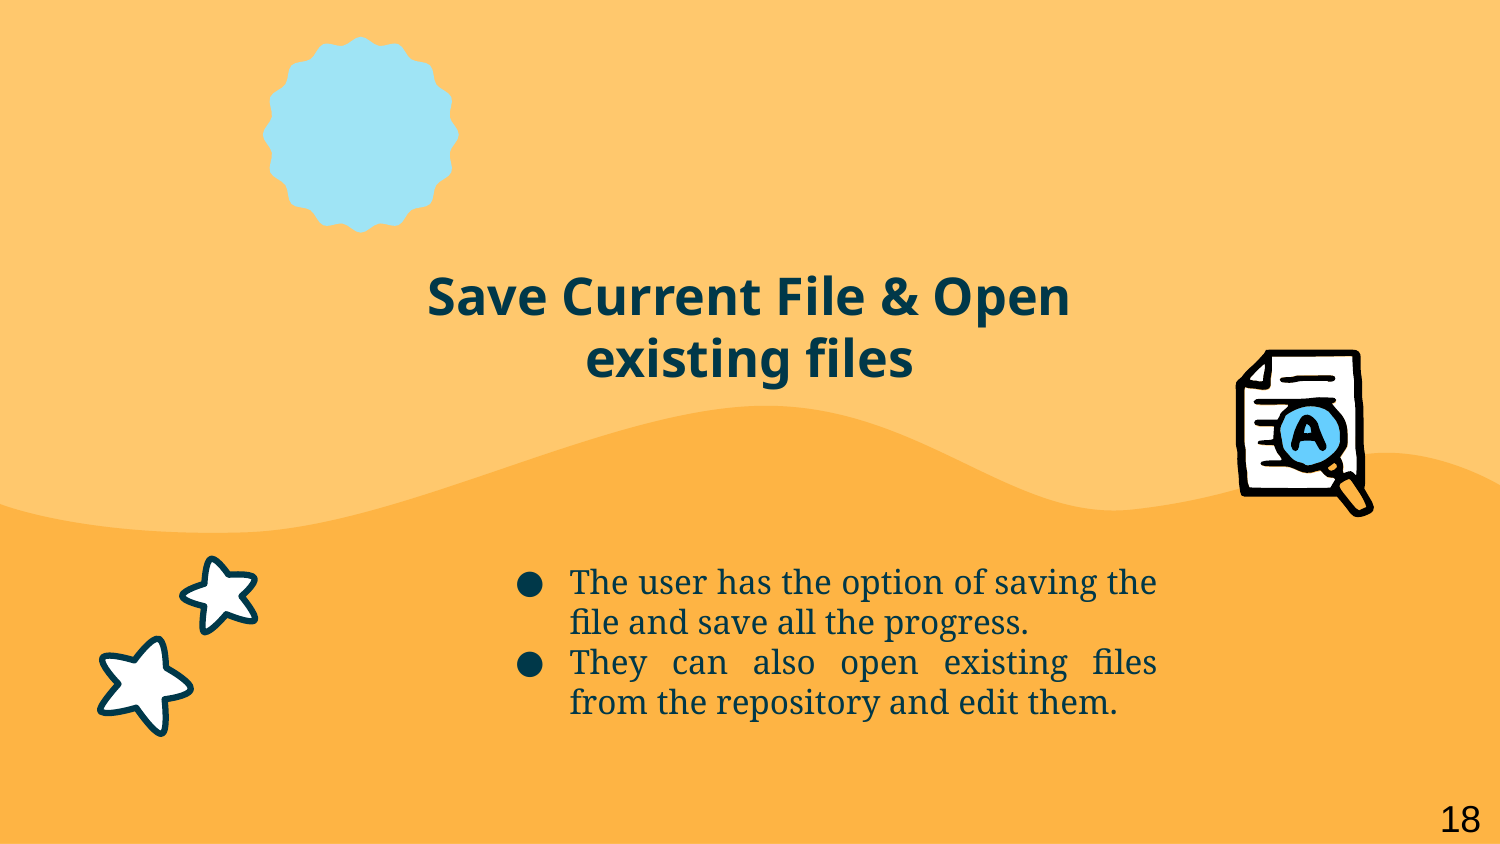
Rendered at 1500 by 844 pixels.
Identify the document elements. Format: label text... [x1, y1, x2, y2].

title 01 [98, 636, 193, 736]
text_box The user has the option of saving the file and save all the progress. They can also open existing files from the repository and edit them. [479, 506, 1174, 776]
title 01 [180, 556, 258, 635]
text_box [182, 558, 256, 633]
text_box [100, 638, 191, 734]
title Save Current File & Open existing files [309, 302, 1191, 404]
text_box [1235, 348, 1375, 518]
text_box [262, 36, 459, 233]
text_box 18 [1424, 787, 1500, 844]
